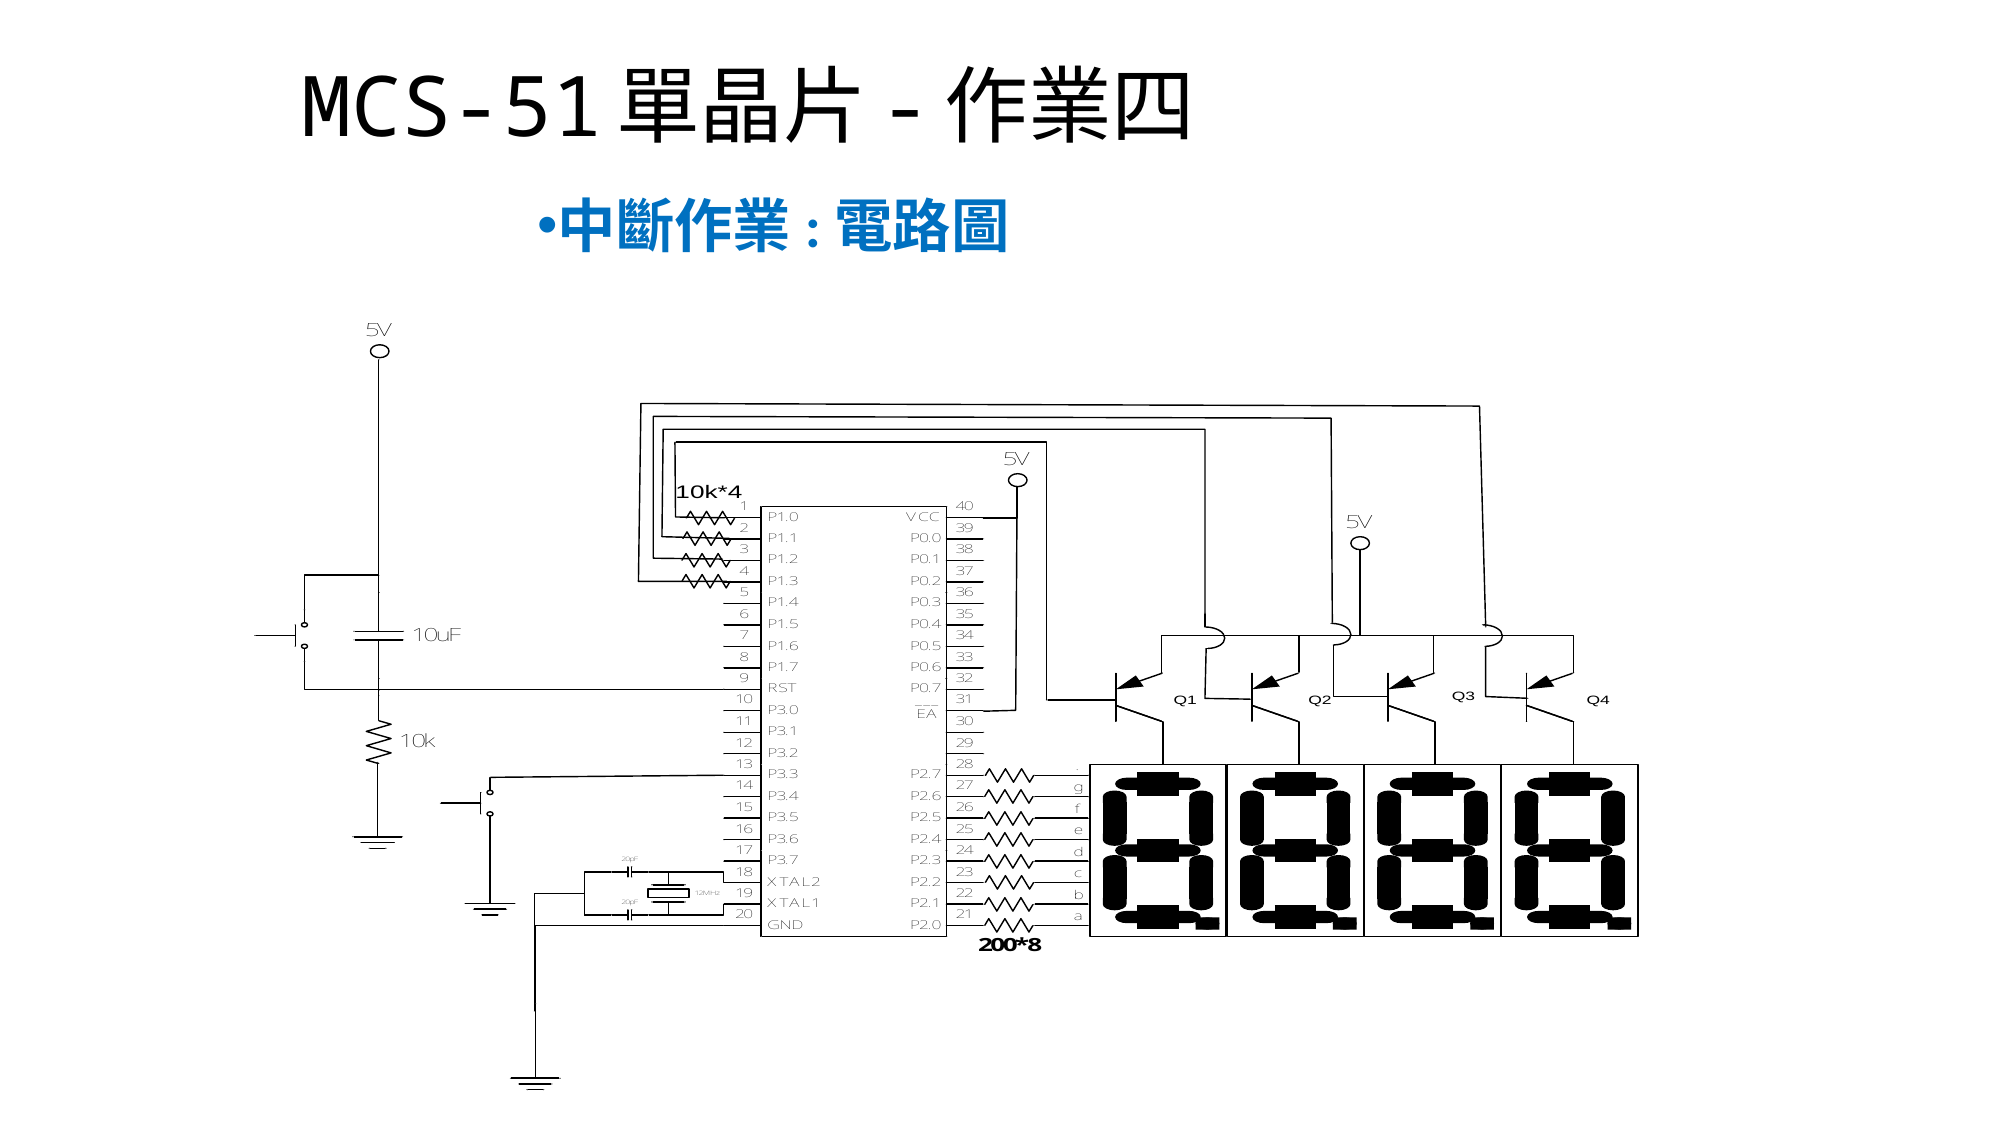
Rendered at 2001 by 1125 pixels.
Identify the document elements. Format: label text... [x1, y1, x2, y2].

text_box MCS-51單晶片-作業四 [76, 54, 1420, 162]
picture [249, 313, 1644, 1094]
text_box 中斷作業:電路圖 [61, 189, 1486, 967]
